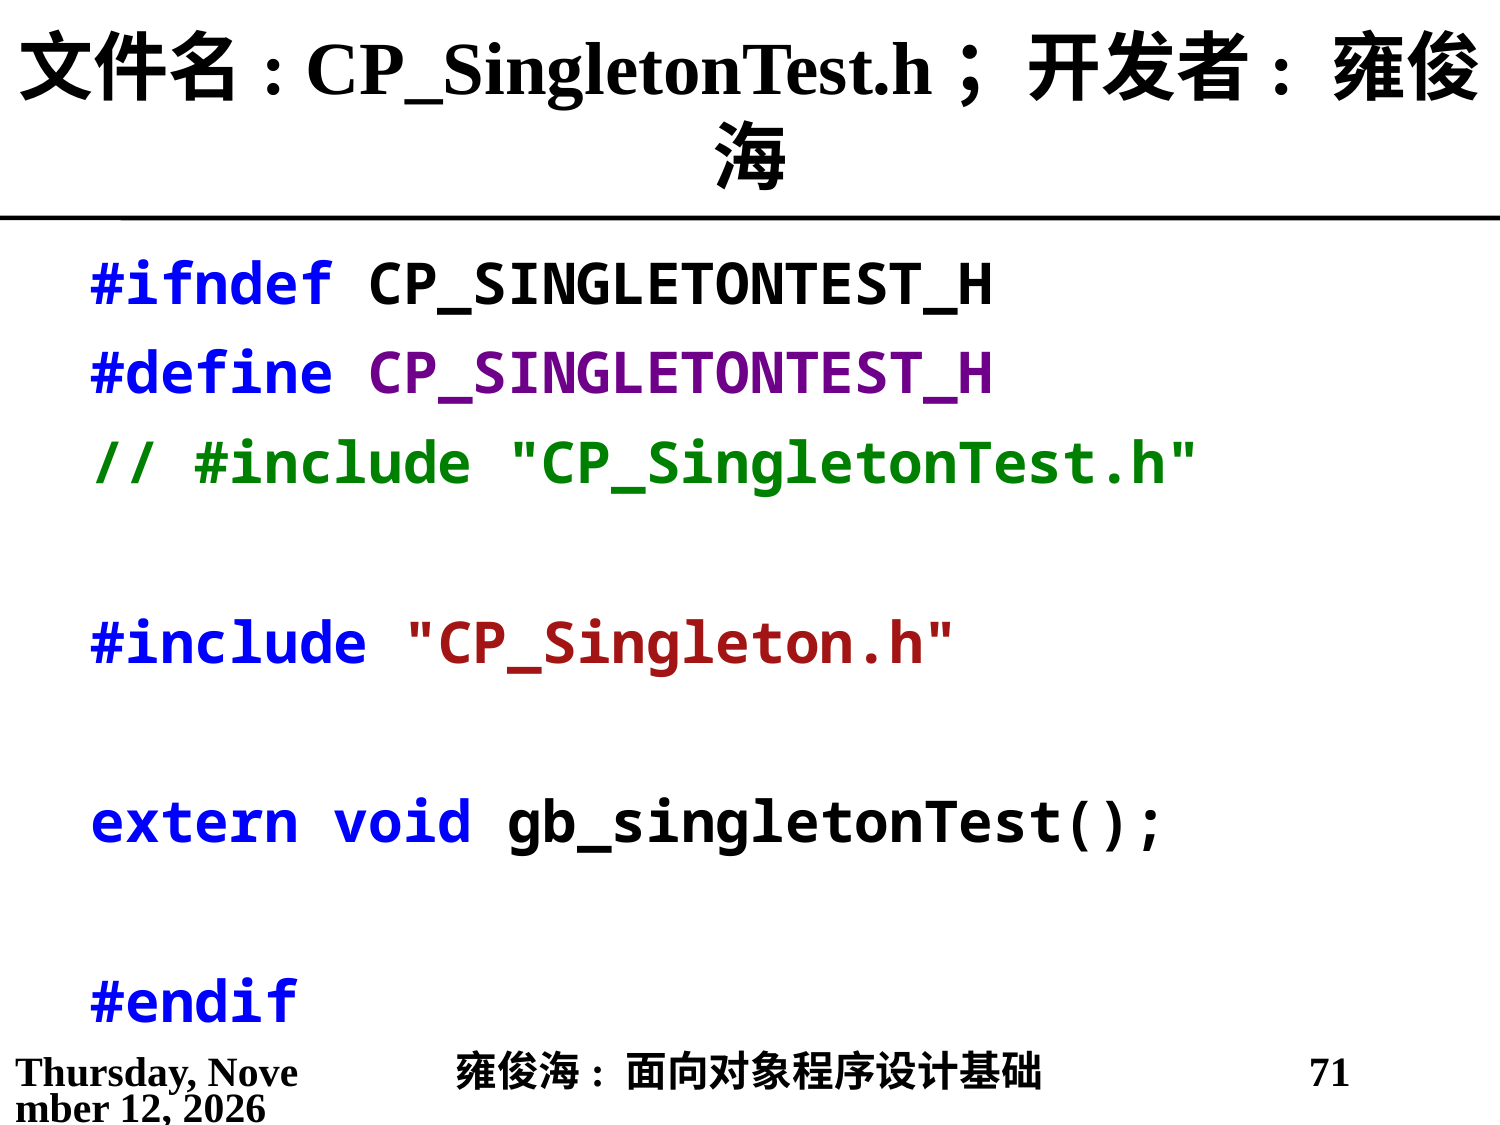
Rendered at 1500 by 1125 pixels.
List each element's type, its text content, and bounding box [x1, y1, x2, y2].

title 文件名: CP_SingletonTest.h；开发者: 雍俊海 [0, 0, 1500, 217]
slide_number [0, 1042, 337, 1103]
list #ifndef CP_SINGLETONTEST_H #define CP_SINGLETONTEST_H // #include "CP_SingletonTest.h" #include "CP_Singleton.h" extern void gb_singletonTest(); #endif [75, 239, 1425, 1042]
slide_number 71 [1161, 1042, 1499, 1103]
footer 雍俊海: 面向对象程序设计基础 [337, 1042, 1161, 1103]
